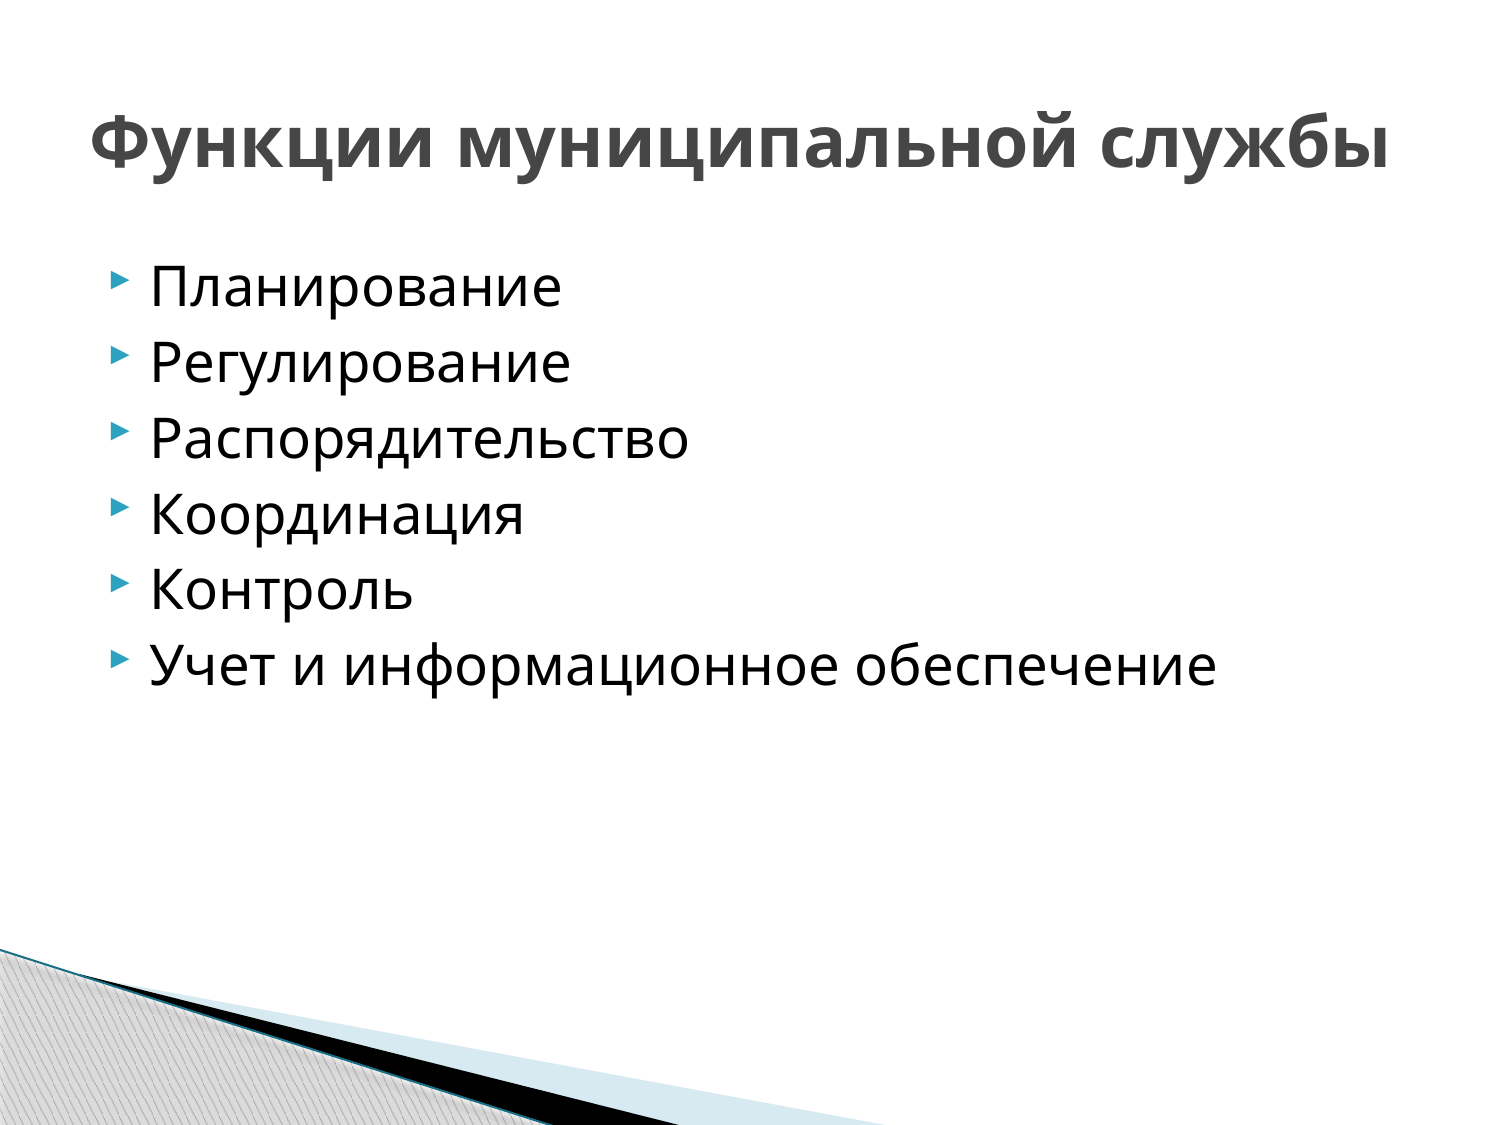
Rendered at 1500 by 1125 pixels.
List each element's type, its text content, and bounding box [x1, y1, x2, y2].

title Функции муниципальной службы [75, 45, 1425, 233]
list Планирование Регулирование Распорядительство Координация Контроль Учет и информационное обеспечение [75, 243, 1425, 986]
